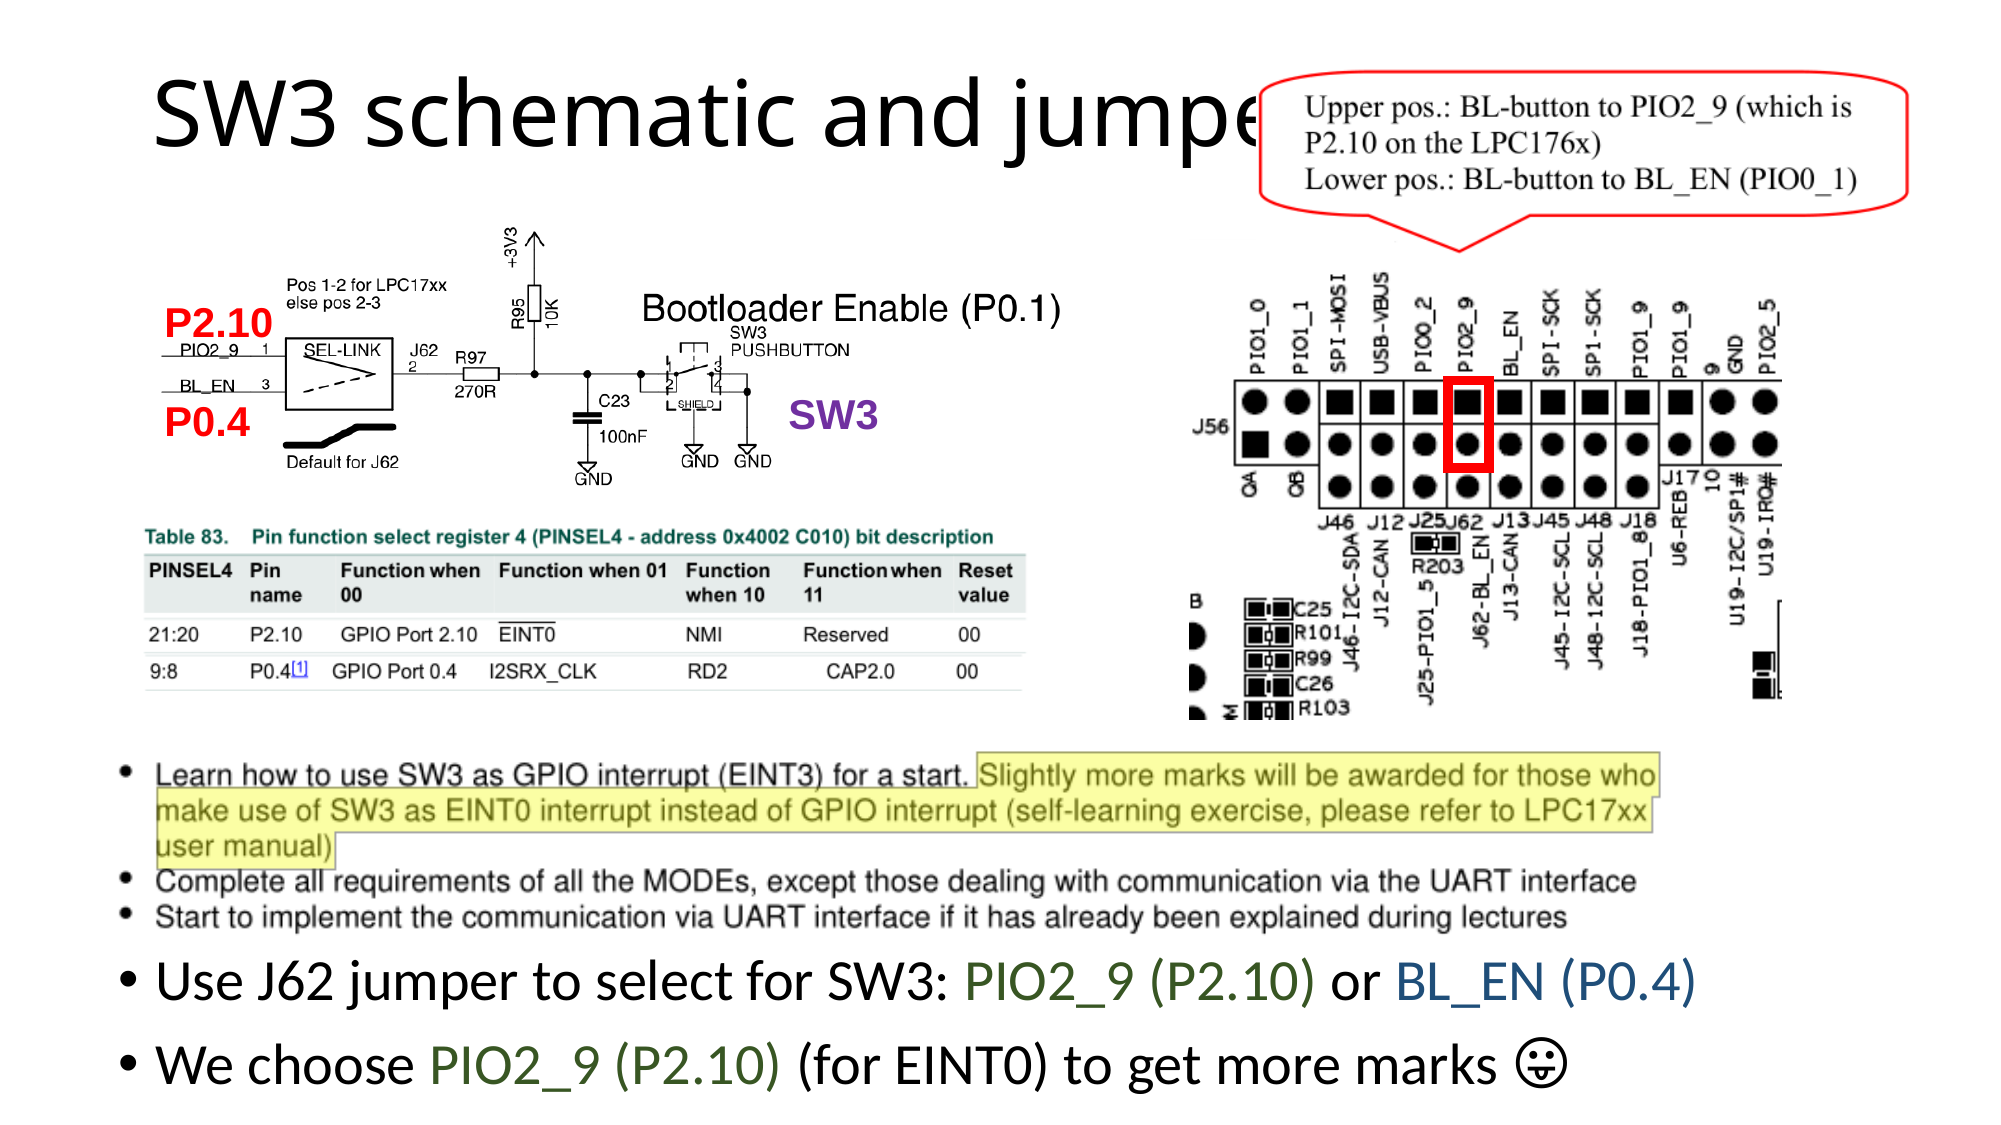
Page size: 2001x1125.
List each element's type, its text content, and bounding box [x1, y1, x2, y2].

picture [103, 737, 1674, 962]
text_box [136, 518, 1035, 691]
list Use J62 jumper to select for SW3: PIO2_9 (P2.10) or BL_EN (P0.4) We choose PIO2_9 (P2.10) (for EINT0) to get more marks 😛 [103, 942, 1894, 1124]
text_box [1189, 67, 1913, 720]
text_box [123, 200, 1074, 524]
text_box SW3 schematic and jumper [137, 59, 1863, 278]
